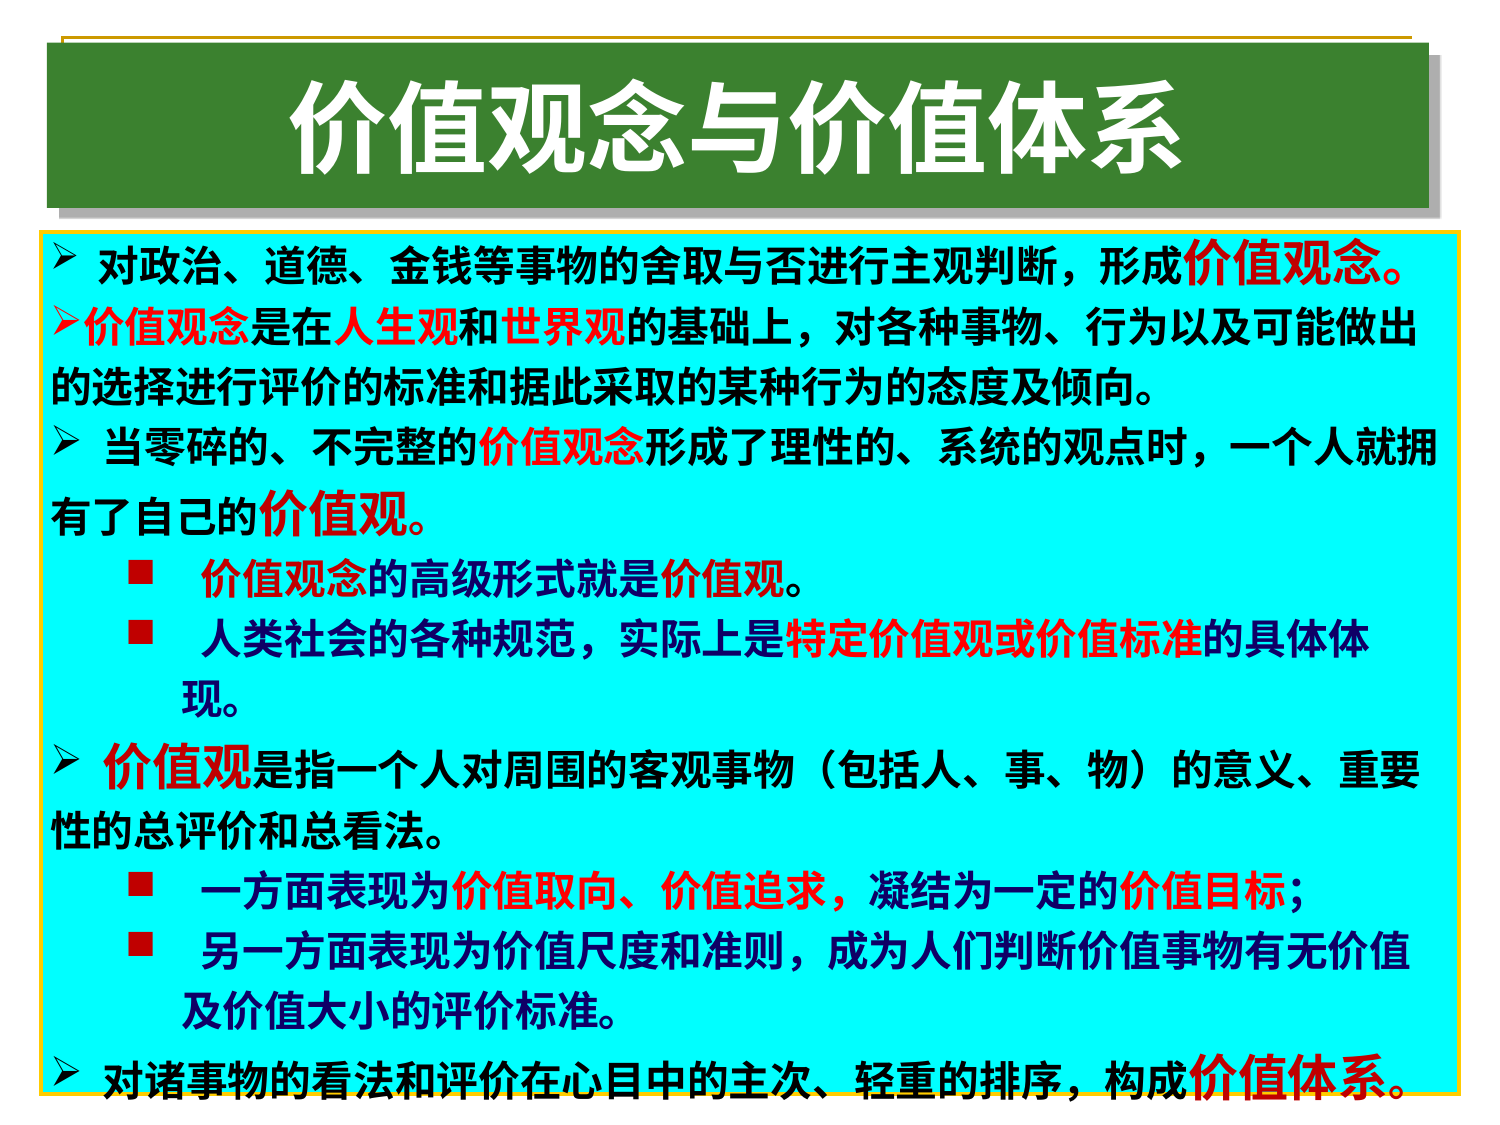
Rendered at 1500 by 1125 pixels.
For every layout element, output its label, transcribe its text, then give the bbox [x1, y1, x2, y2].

text_box 价值观念与价值体系 [46, 42, 1429, 208]
text_box 对政治、道德、金钱等事物的舍取与否进行主观判断，形成价值观念。 价值观念是在人生观和世界观的基础上，对各种事物、行为以及可能做出的选择进行评价的标准和据此采取的某种行为的态度及倾向。 当零碎的、不完整的价值观念形成了理性的、系统的观点时，一个人就拥有了自己的价值观。 价值观念的高级形式就是价值观。 人类社会的各种规范，实际上是特定价值观或价值标准的具体体现。 价值观是指一个人对周围的客观事物（包括人、事、物）的意义、重要性的总评价和总看法。 一方面表现为价值取向、价值追求，凝结为一定的价值目标； 另一方面表现为价值尺度和准则，成为人们判断价值事物有无价值及价值大小的评价标准。 对诸事物的看法和评价在心目中的主次、轻重的排序，构成价值体系。 [41, 231, 1459, 1094]
slide_number 第页，共28页 [74, 1094, 426, 1100]
